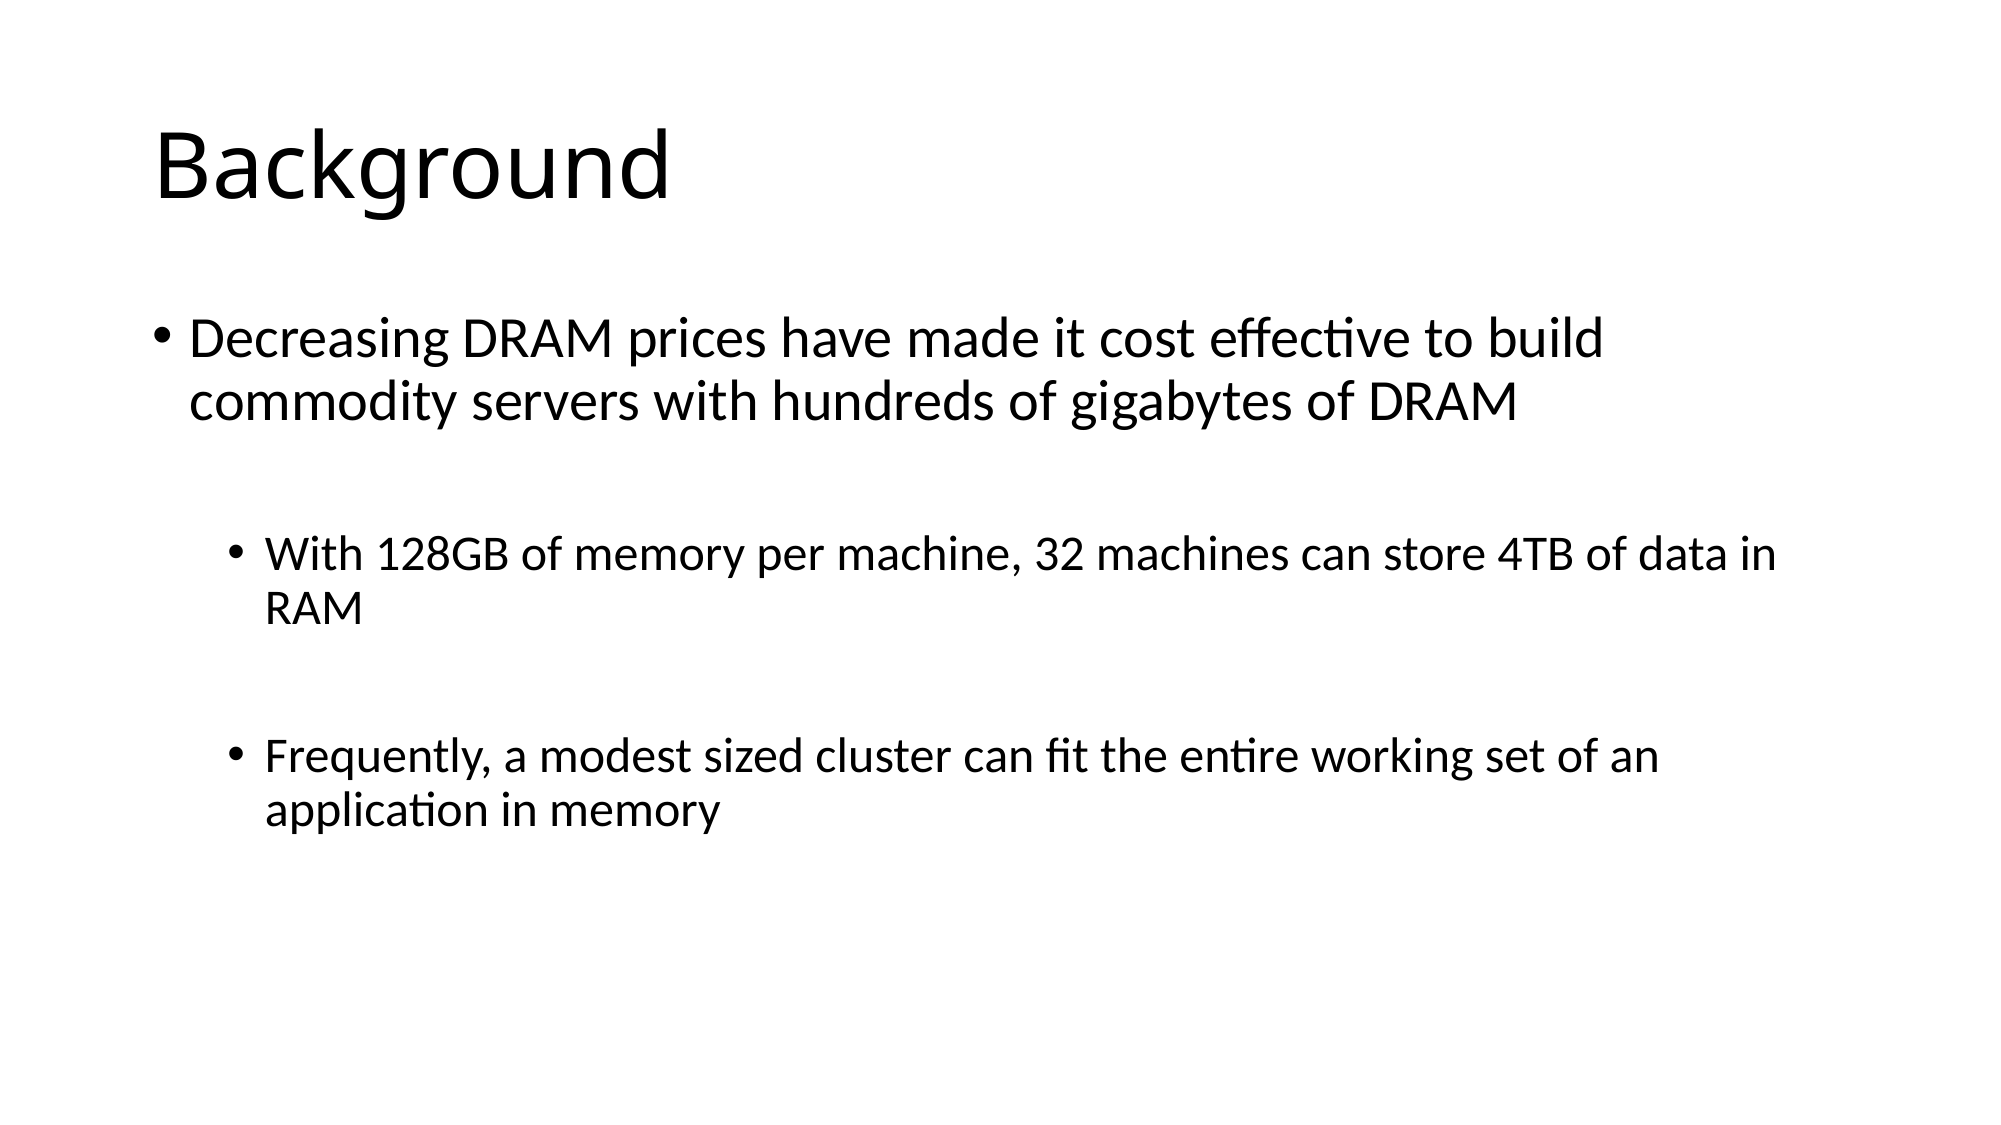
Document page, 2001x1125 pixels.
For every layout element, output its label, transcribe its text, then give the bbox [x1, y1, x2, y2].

list Decreasing DRAM prices have made it cost effective to build commodity servers with hundreds of gigabytes of DRAM With 128GB of memory per machine, 32 machines can store 4TB of data in RAM Frequently, a modest sized cluster can fit the entire working set of an application in memory [137, 299, 1863, 1014]
title Background [137, 59, 1863, 278]
